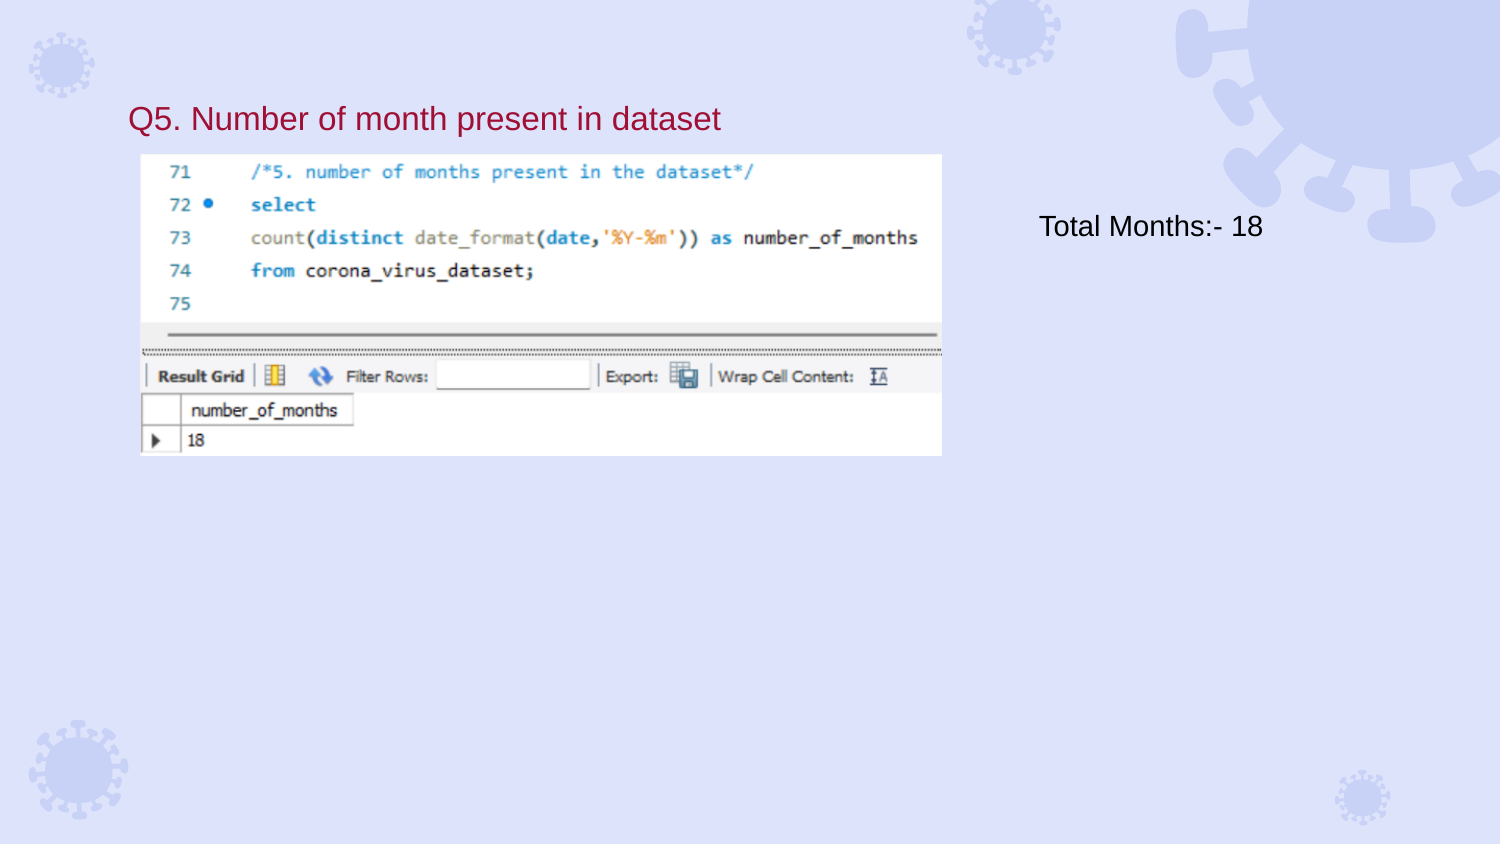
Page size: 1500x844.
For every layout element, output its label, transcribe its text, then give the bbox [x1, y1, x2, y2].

picture [140, 154, 942, 456]
text_box Q5. Number of month present in dataset [113, 81, 1240, 175]
text_box Total Months:- 18 [1024, 199, 1297, 250]
